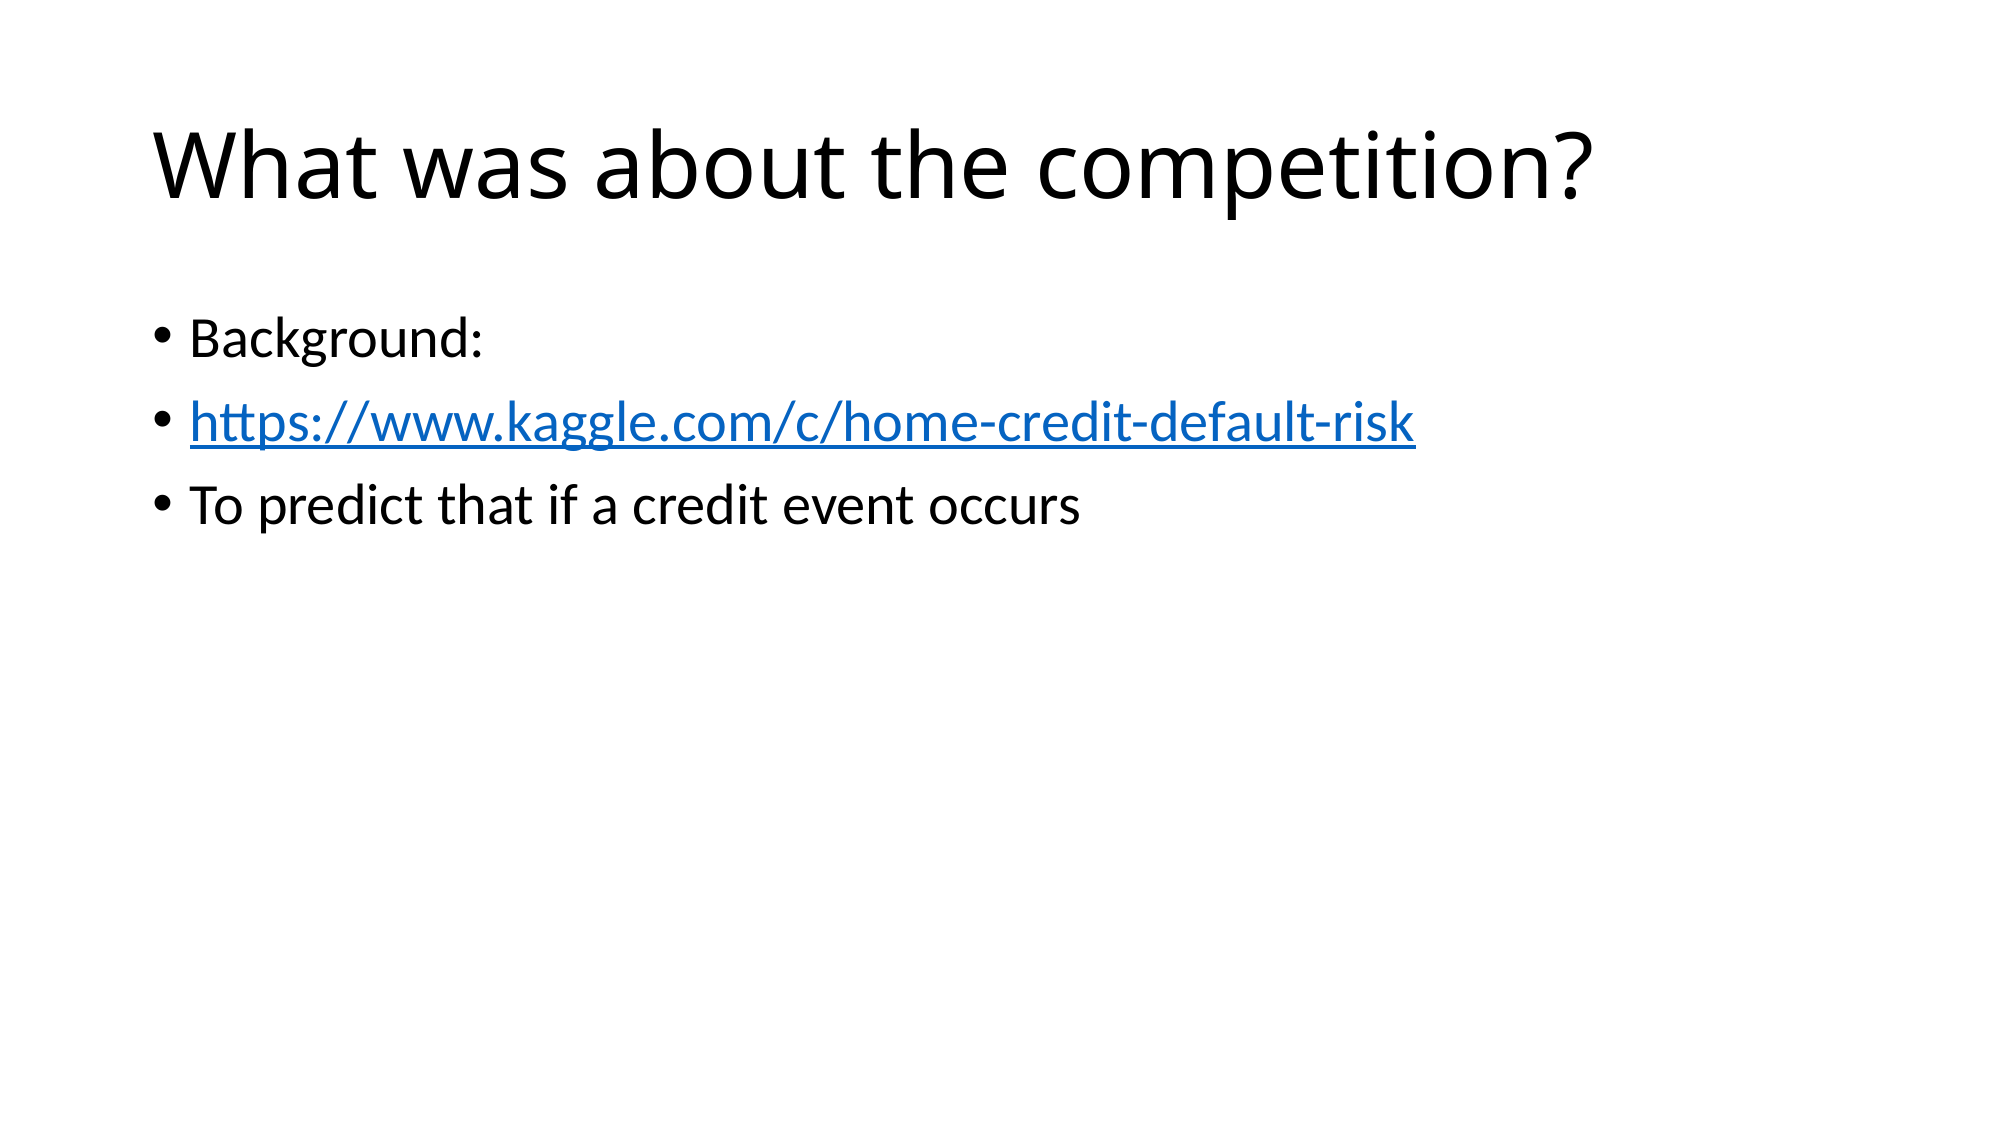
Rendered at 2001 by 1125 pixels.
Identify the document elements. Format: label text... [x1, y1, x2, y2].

title What was about the competition? [137, 59, 1863, 278]
list Background: https://www.kaggle.com/c/home-credit-default-risk To predict that if a credit event occurs [137, 299, 1863, 1014]
